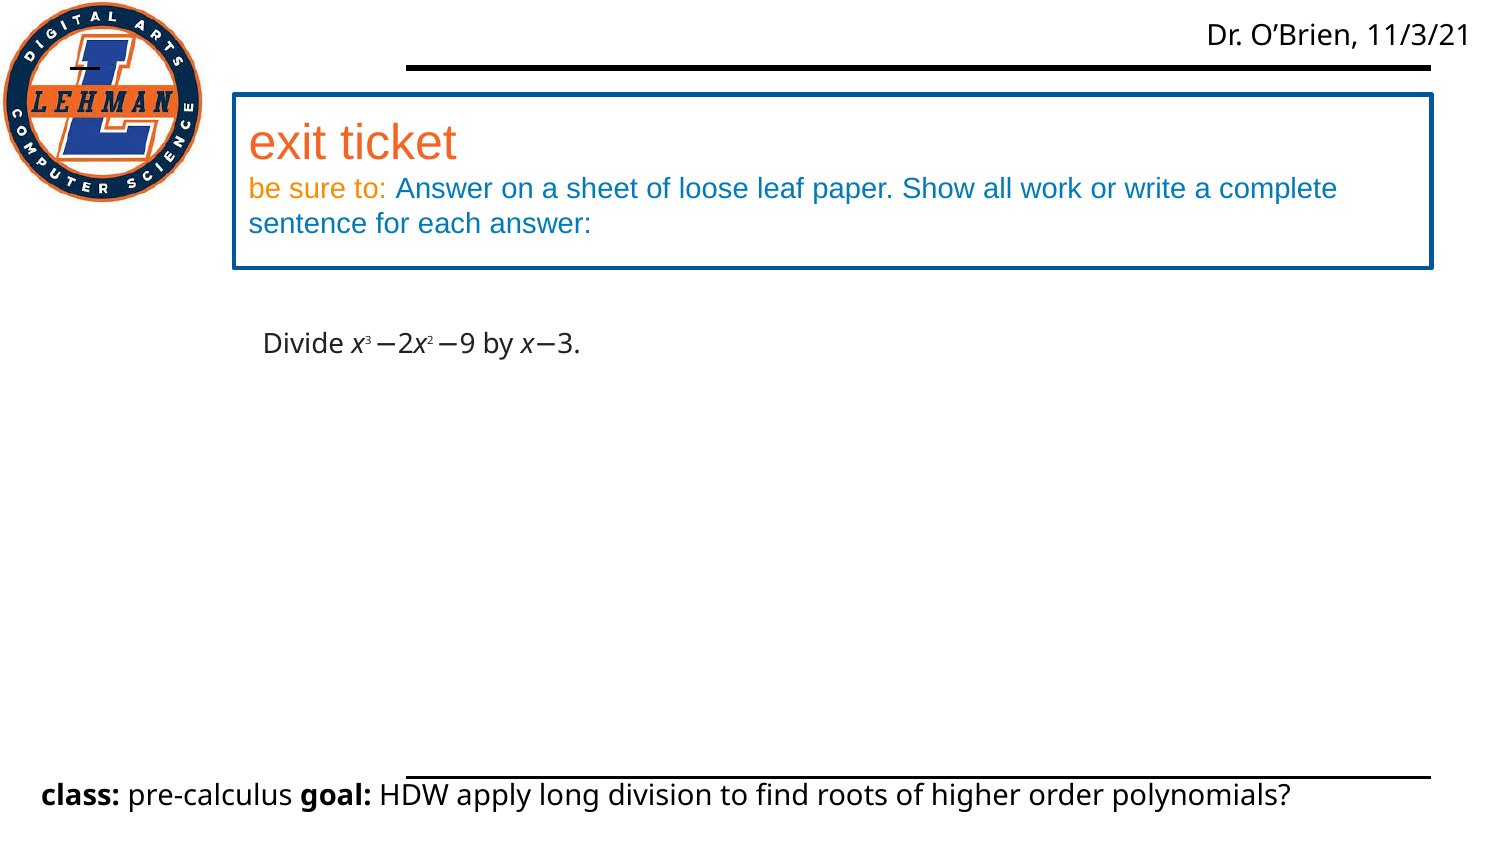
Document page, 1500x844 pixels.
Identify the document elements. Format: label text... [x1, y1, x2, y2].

text_box Divide x3 −2x2 −9 by x−3. [262, 325, 581, 359]
picture [0, 0, 204, 204]
text_box exit ticket be sure to: Answer on a sheet of loose leaf paper. Show all work or write a complete sentence for each answer: [233, 94, 1432, 269]
